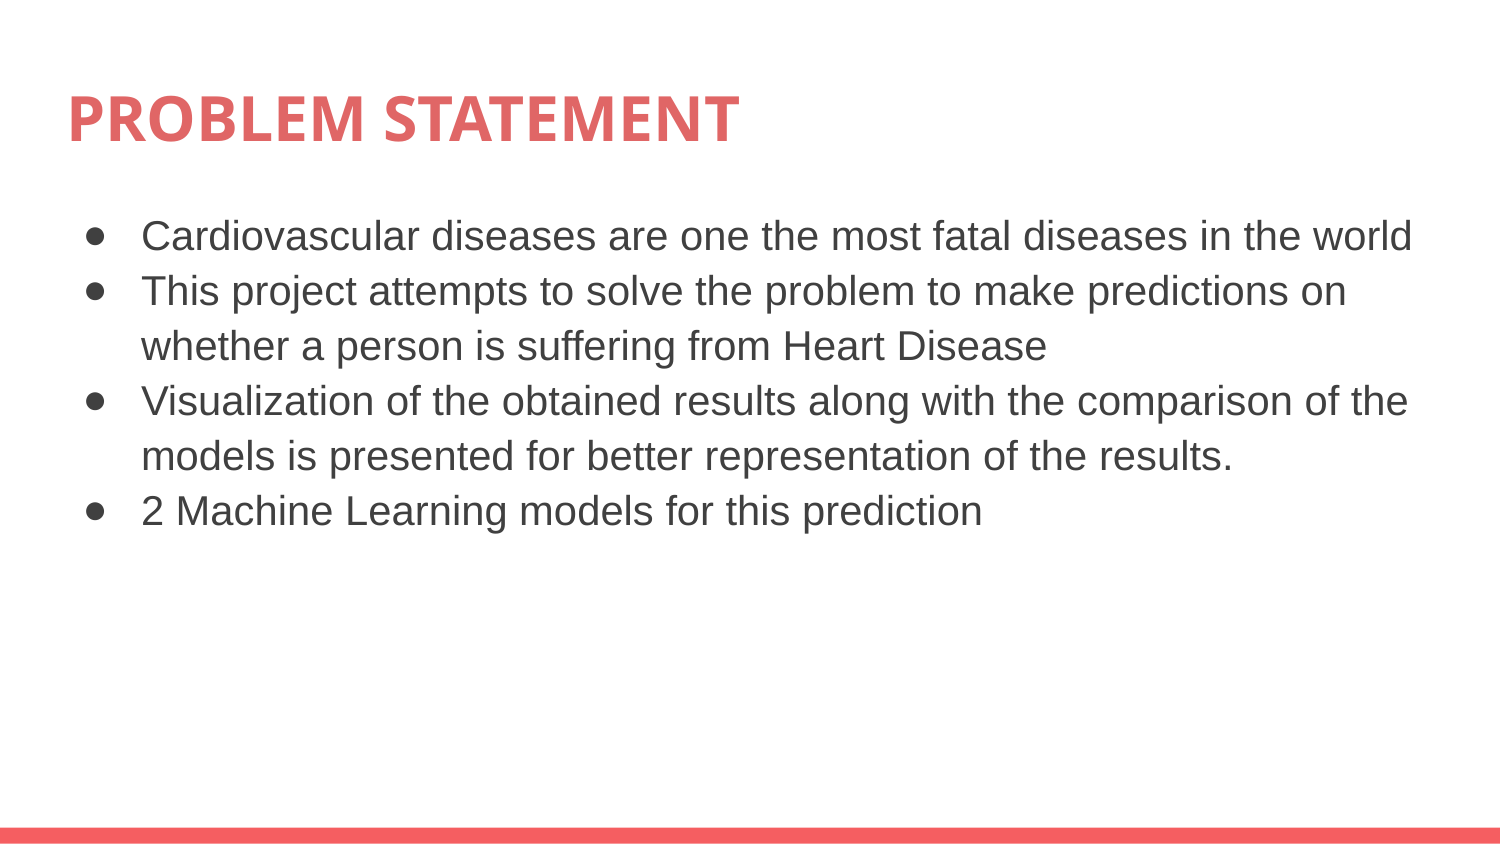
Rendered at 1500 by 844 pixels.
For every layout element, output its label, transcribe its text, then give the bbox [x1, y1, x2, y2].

list Cardiovascular diseases are one the most fatal diseases in the world This project attempts to solve the problem to make predictions on whether a person is suffering from Heart Disease Visualization of the obtained results along with the comparison of the models is presented for better representation of the results. 2 Machine Learning models for this prediction [51, 189, 1449, 750]
title PROBLEM STATEMENT [51, 64, 1449, 167]
